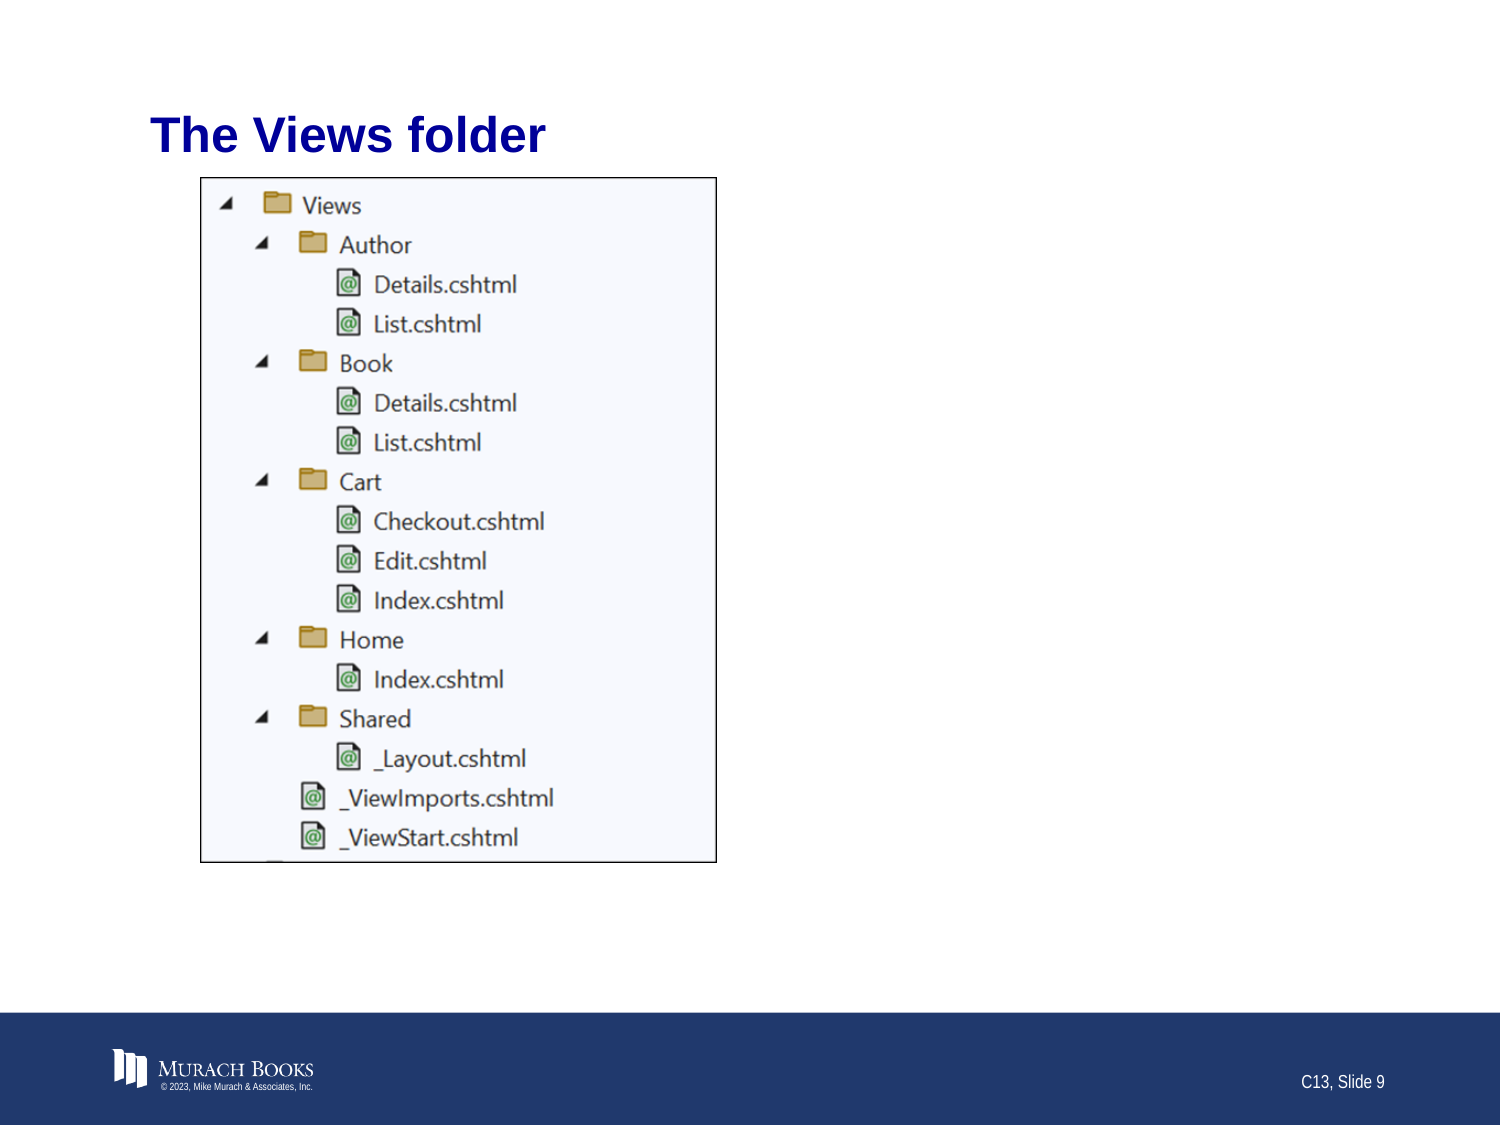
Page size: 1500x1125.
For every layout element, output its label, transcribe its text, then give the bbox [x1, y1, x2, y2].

title The Views folder [150, 102, 1350, 164]
footer © 2023, Mike Murach & Associates, Inc. [12, 1025, 463, 1100]
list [199, 177, 717, 863]
slide_number C13, Slide 9 [1087, 1025, 1400, 1100]
